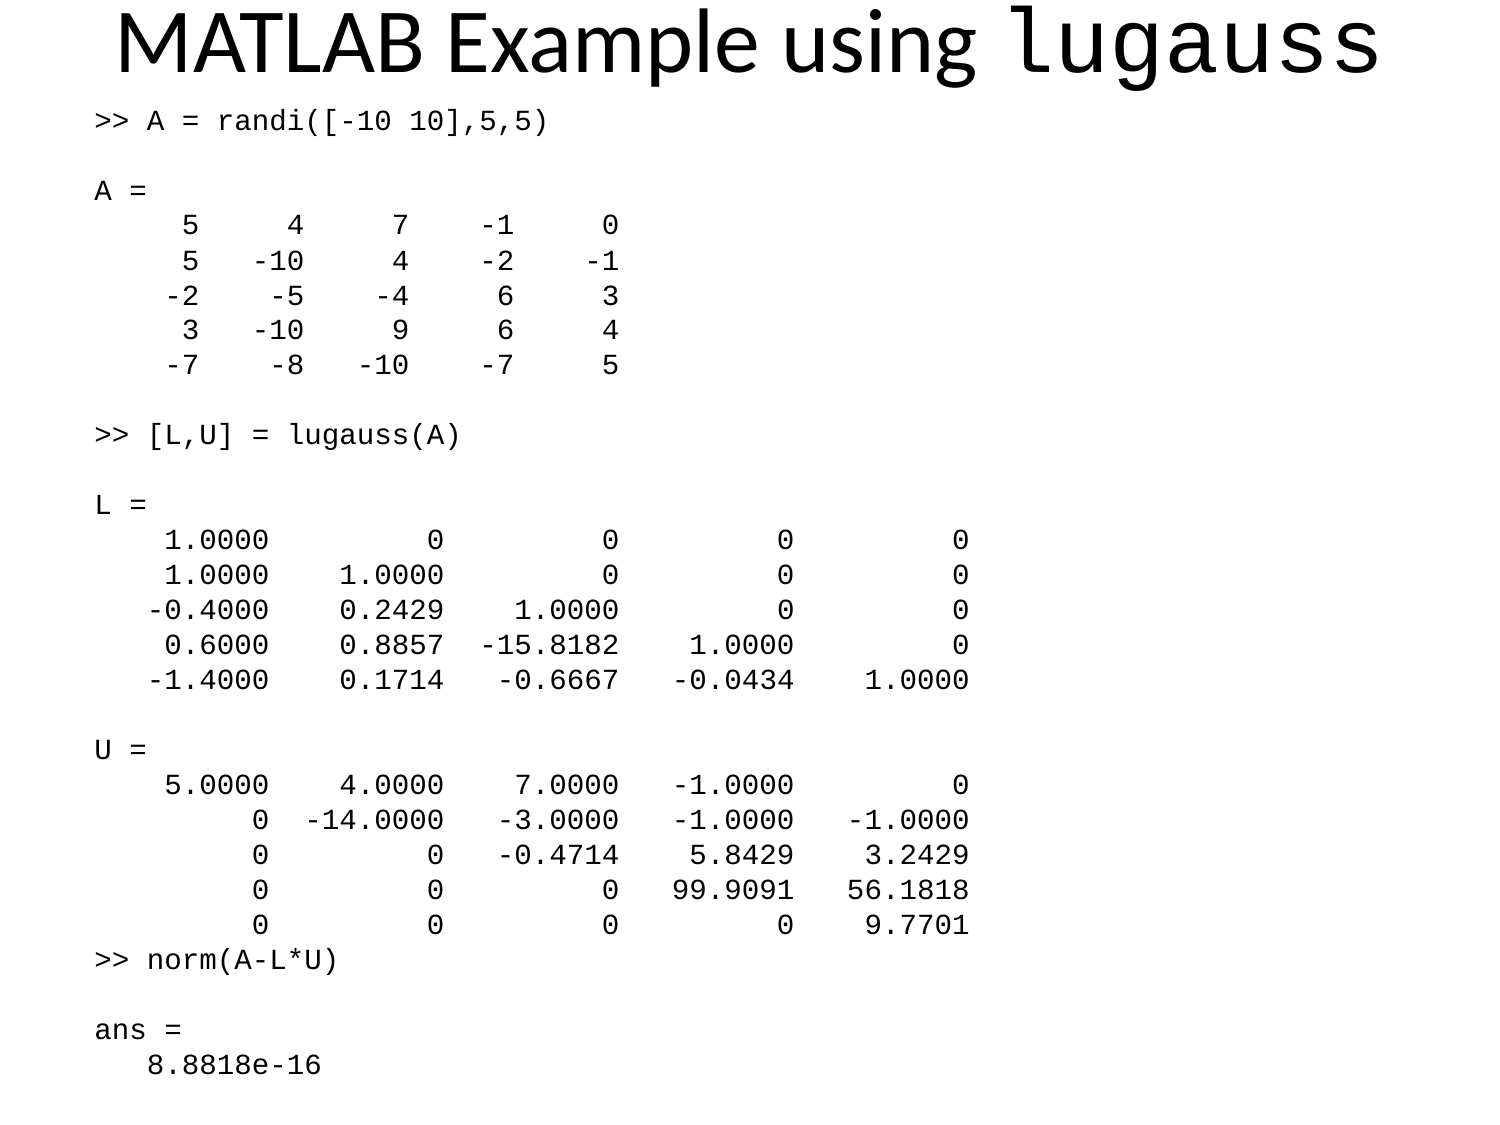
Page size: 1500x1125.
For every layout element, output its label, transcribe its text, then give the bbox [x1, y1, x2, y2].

title MATLAB Example using lugauss [75, 0, 1425, 130]
text_box >> A = randi([-10 10],5,5) A = 5 4 7 -1 0 5 -10 4 -2 -1 -2 -5 -4 6 3 3 -10 9 6 4 -7 -8 -10 -7 5 >> [L,U] = lugauss(A) L = 1.0000 0 0 0 0 1.0000 1.0000 0 0 0 -0.4000 0.2429 1.0000 0 0 0.6000 0.8857 -15.8182 1.0000 0 -1.4000 0.1714 -0.6667 -0.0434 1.0000 U = 5.0000 4.0000 7.0000 -1.0000 0 0 -14.0000 -3.0000 -1.0000 -1.0000 0 0 -0.4714 5.8429 3.2429 0 0 0 99.9091 56.1818 0 0 0 0 9.7701 >> norm(A-L*U) ans = 8.8818e-16 [79, 93, 985, 1088]
